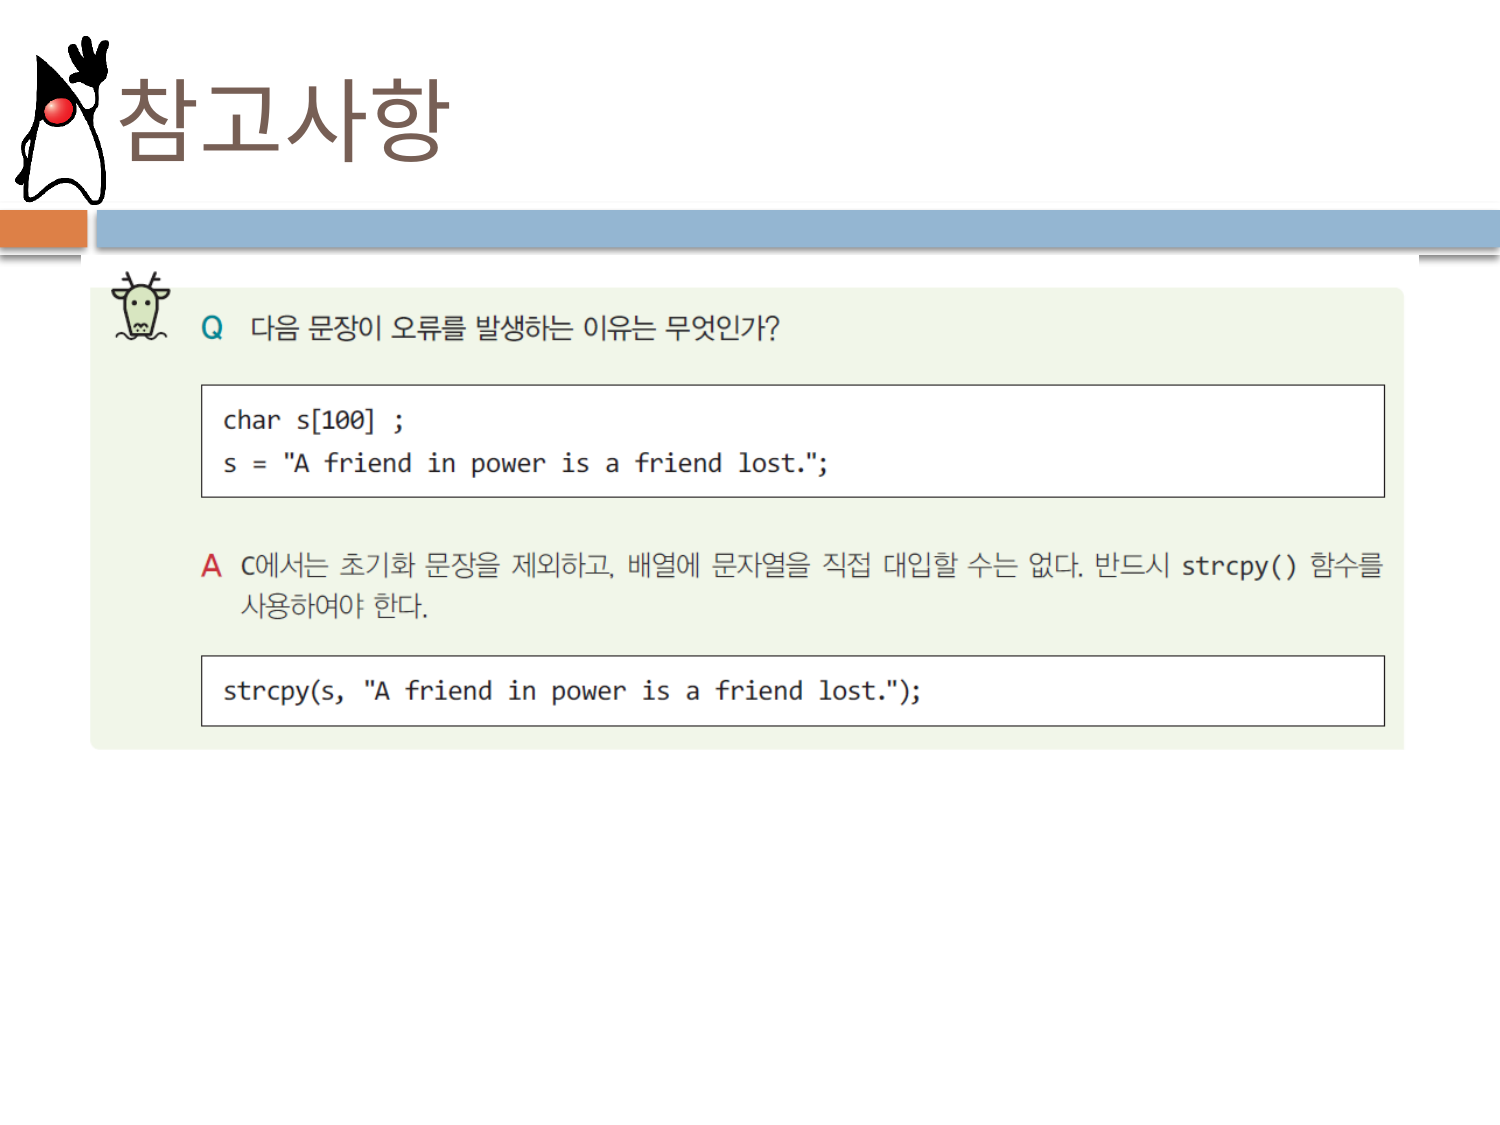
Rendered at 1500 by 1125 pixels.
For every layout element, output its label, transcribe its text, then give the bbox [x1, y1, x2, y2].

picture [15, 36, 109, 205]
title 참고사항 [100, 37, 1438, 200]
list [80, 255, 1419, 765]
